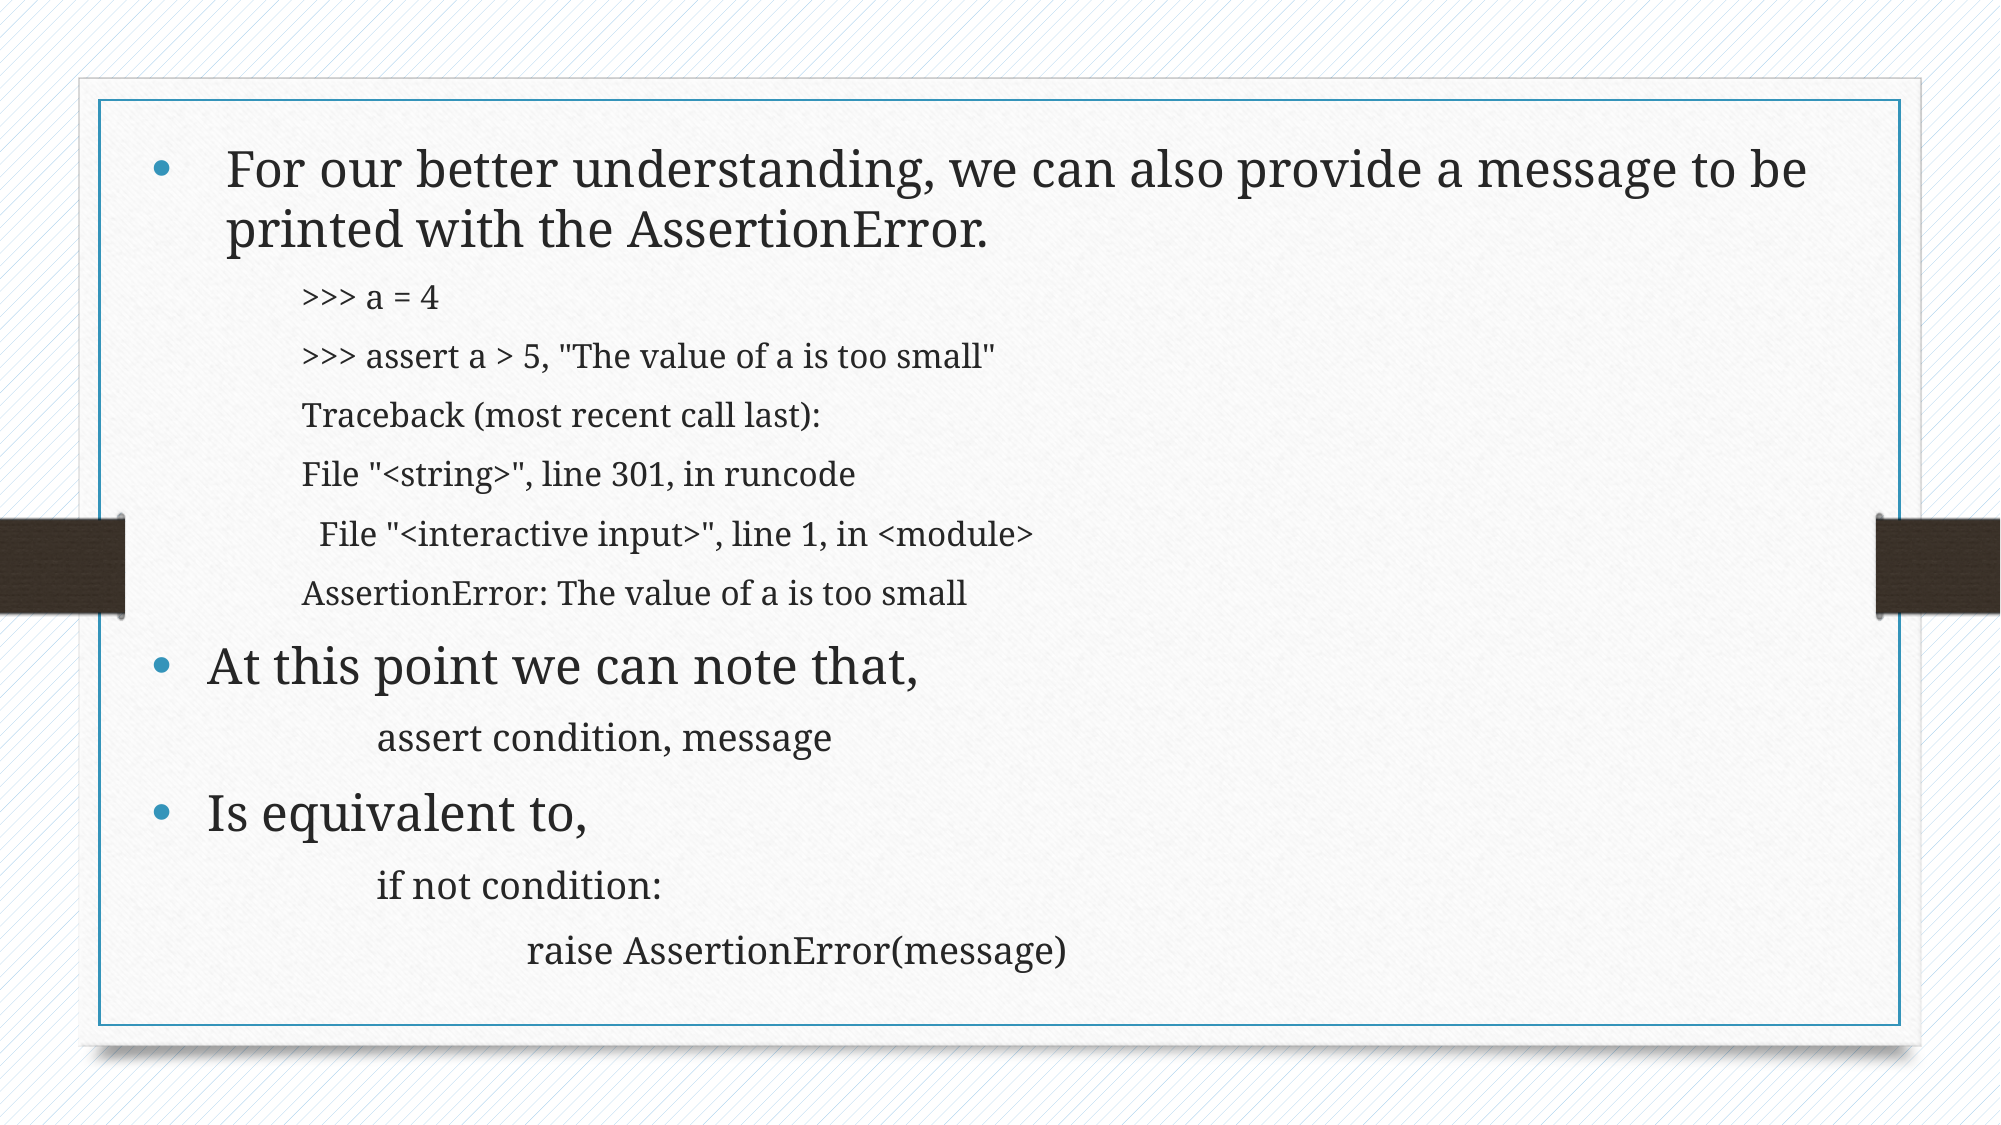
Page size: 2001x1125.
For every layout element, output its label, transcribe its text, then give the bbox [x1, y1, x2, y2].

picture [0, 0, 2001, 1125]
list For our better understanding, we can also provide a message to be printed with the AssertionError. >>> a = 4 >>> assert a > 5, "The value of a is too small" Traceback (most recent call last): File "<string>", line 301, in runcode File "<interactive input>", line 1, in <module> AssertionError: The value of a is too small At this point we can note that, assert condition, message Is equivalent to, if not condition: raise AssertionError(message) [136, 129, 1883, 1024]
